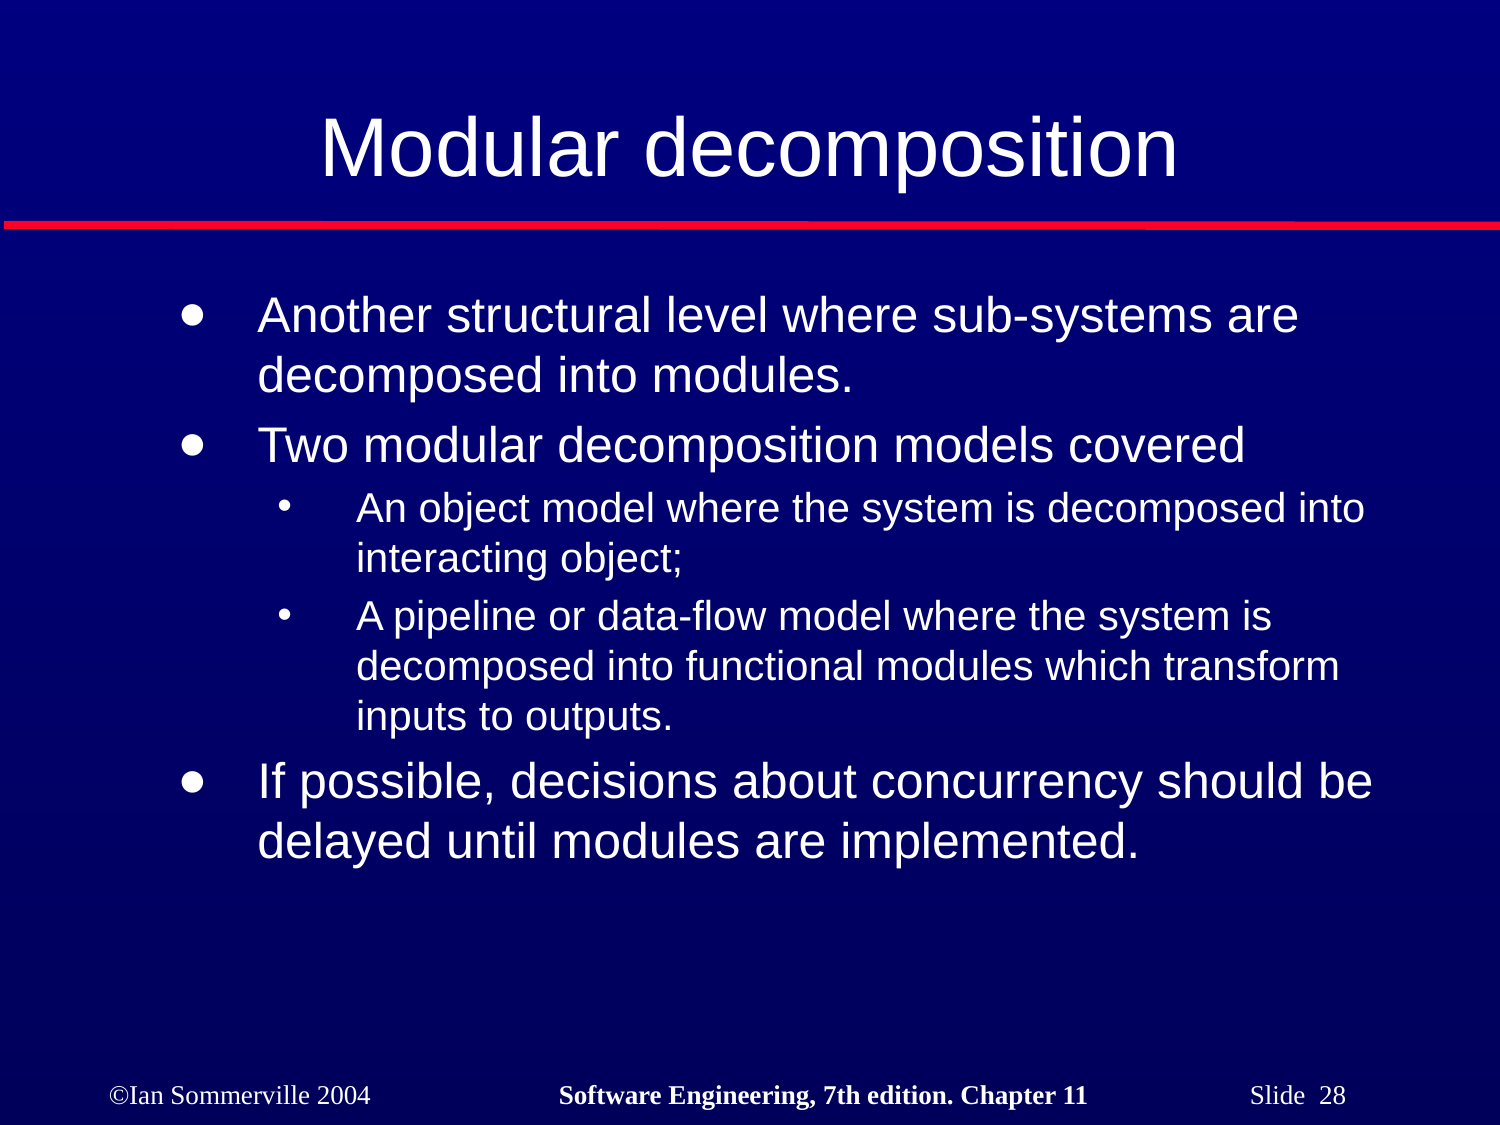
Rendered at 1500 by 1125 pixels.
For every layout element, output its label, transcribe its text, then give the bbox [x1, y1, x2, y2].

title Modular decomposition [109, 50, 1391, 201]
list Another structural level where sub-systems are decomposed into modules. Two modular decomposition models covered An object model where the system is decomposed into interacting object; A pipeline or data-flow model where the system is decomposed into functional modules which transform inputs to outputs. If possible, decisions about concurrency should be delayed until modules are implemented. [162, 275, 1443, 953]
